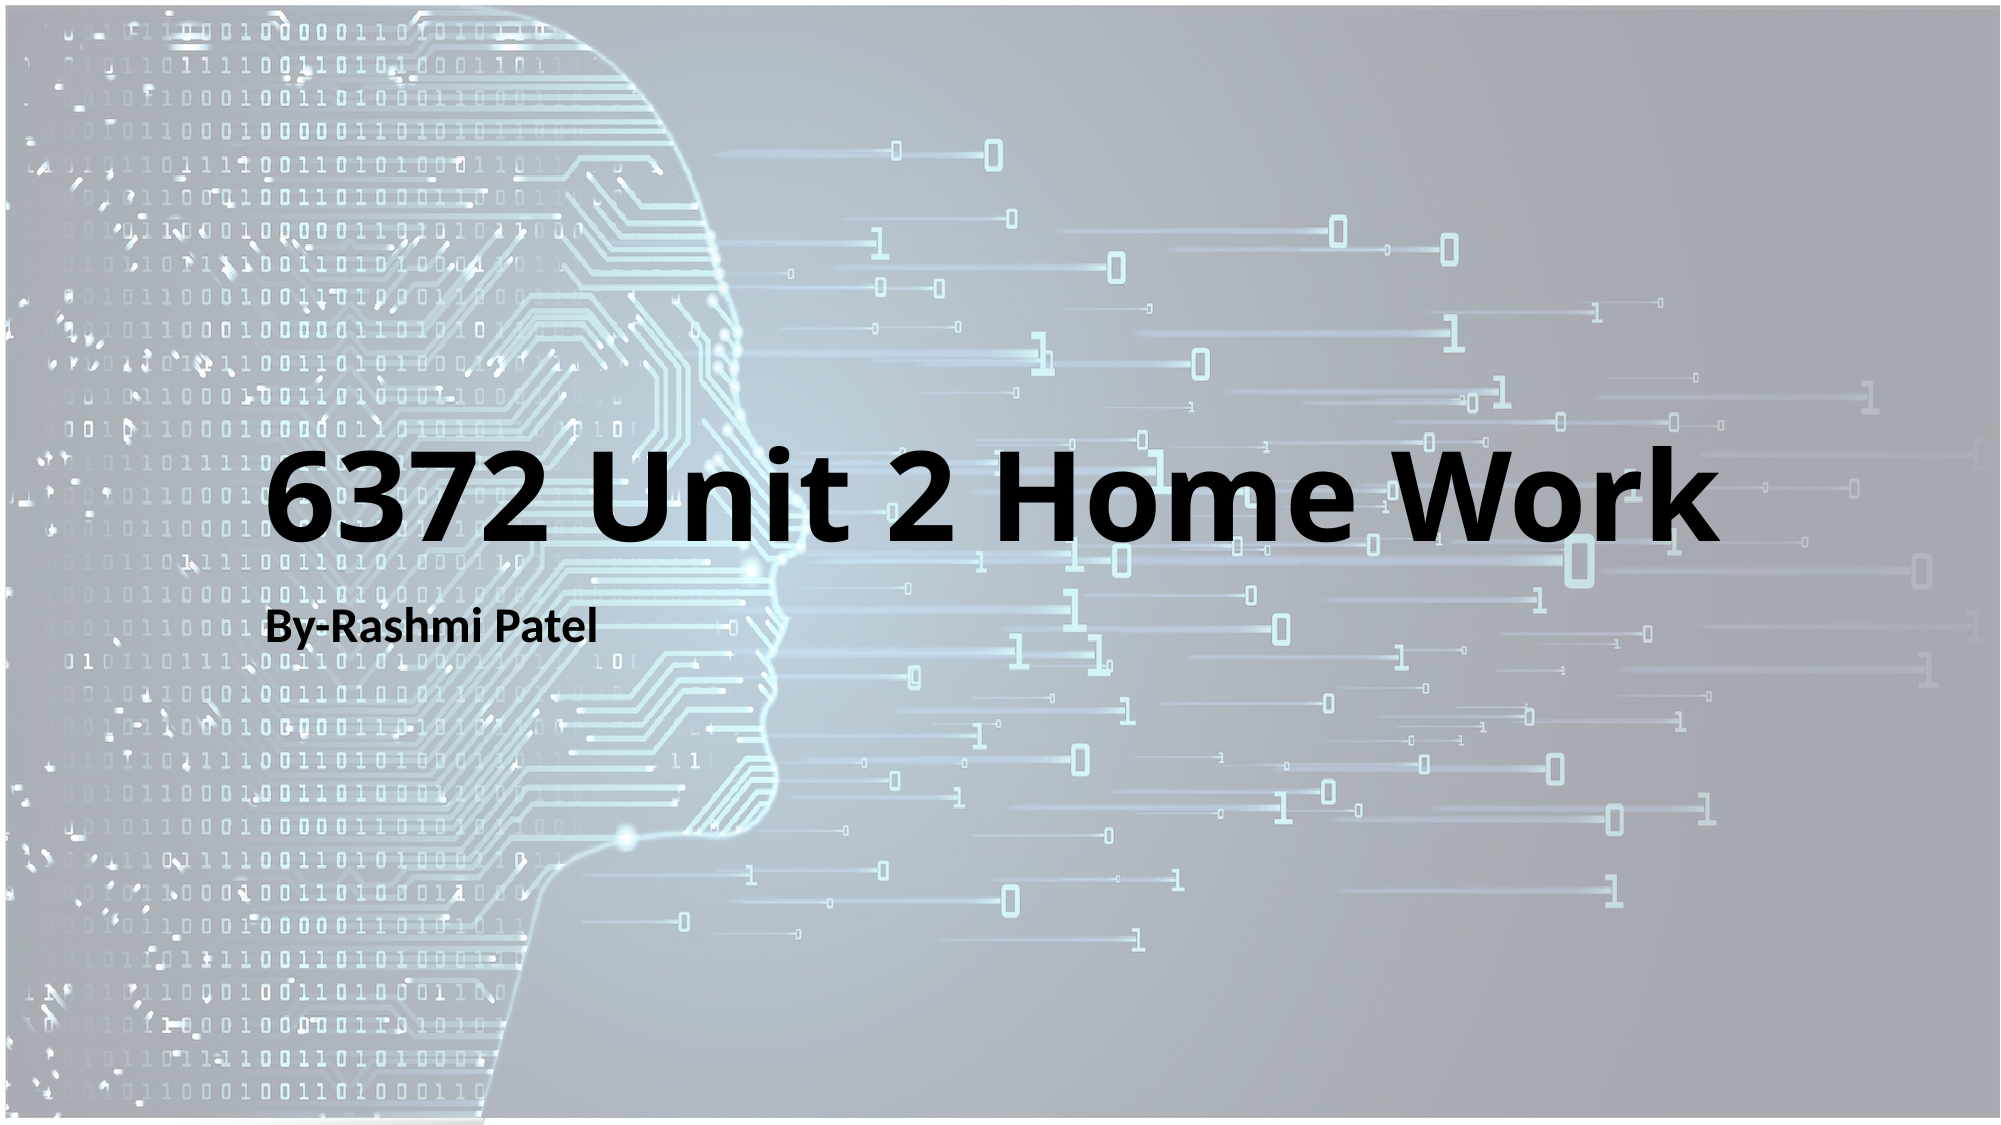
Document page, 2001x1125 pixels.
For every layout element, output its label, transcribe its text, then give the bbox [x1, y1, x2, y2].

title 6372 Unit 2 Home Work [249, 184, 1920, 576]
subtitle By-Rashmi Patel [249, 592, 1750, 864]
